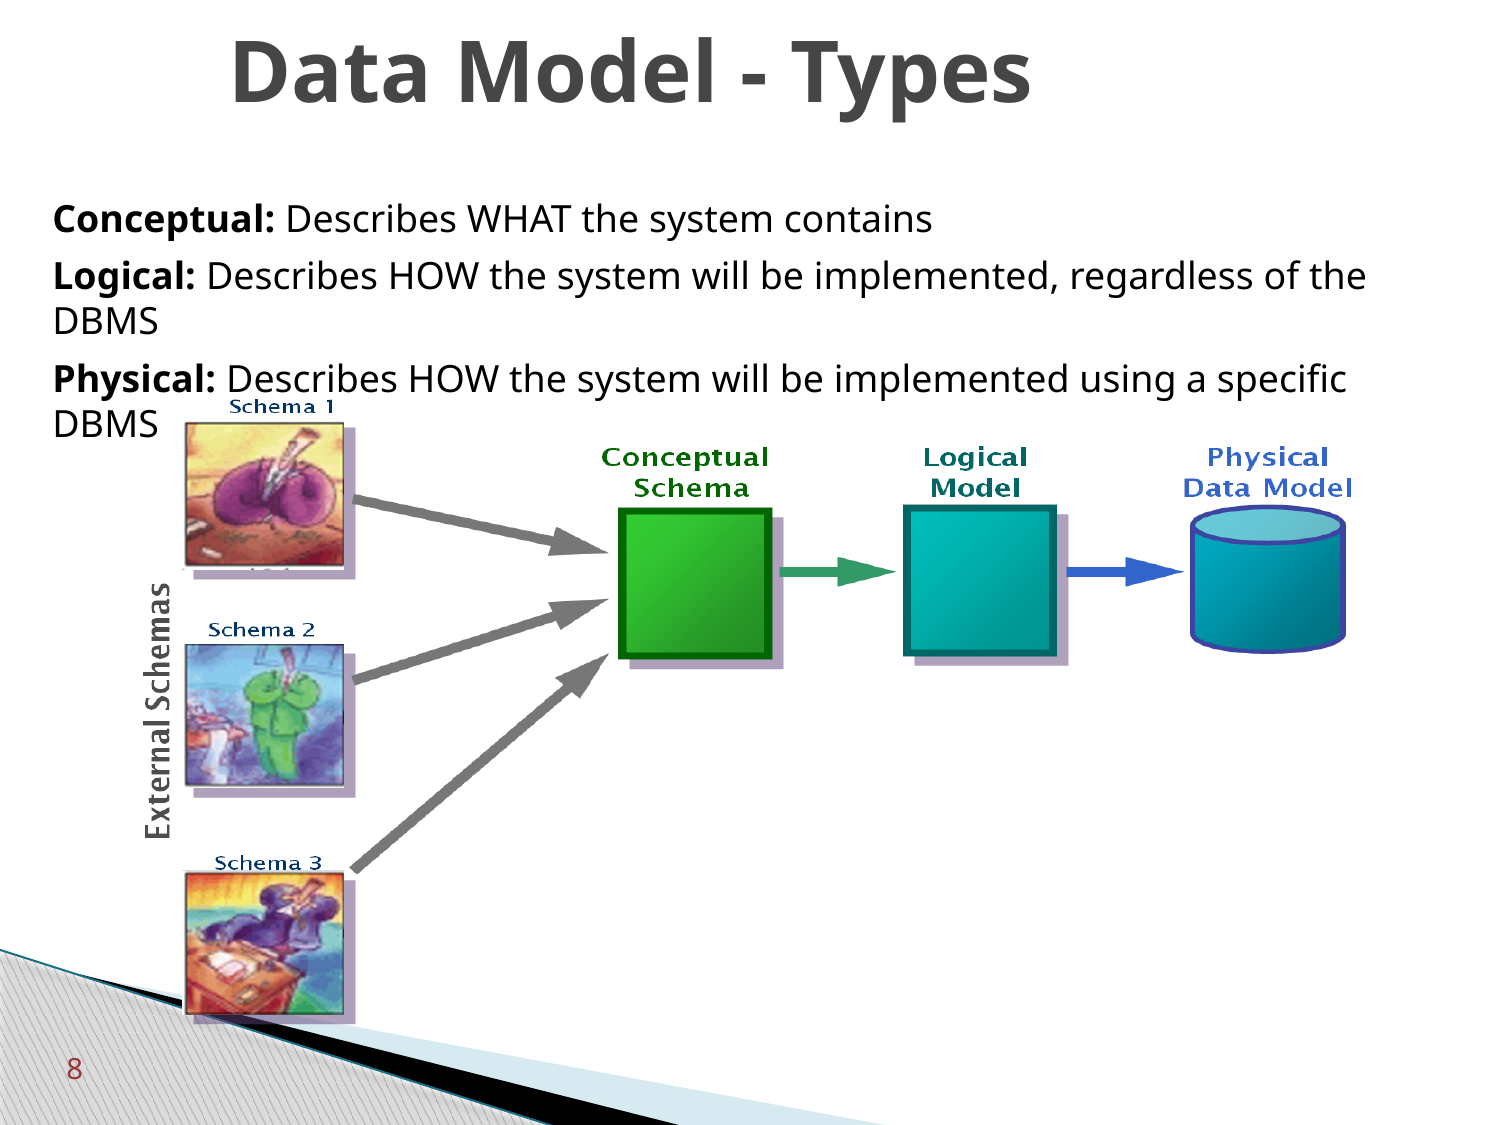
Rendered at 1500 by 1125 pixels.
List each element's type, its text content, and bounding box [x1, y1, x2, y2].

slide_number 8 [22, 1052, 98, 1098]
picture [124, 385, 1376, 1026]
text_box Conceptual: Describes WHAT the system contains Logical: Describes HOW the system will be implemented, regardless of the DBMS Physical: Describes HOW the system will be implemented using a specific DBMS [37, 187, 1475, 453]
title Data Model - Types [213, 0, 1500, 163]
